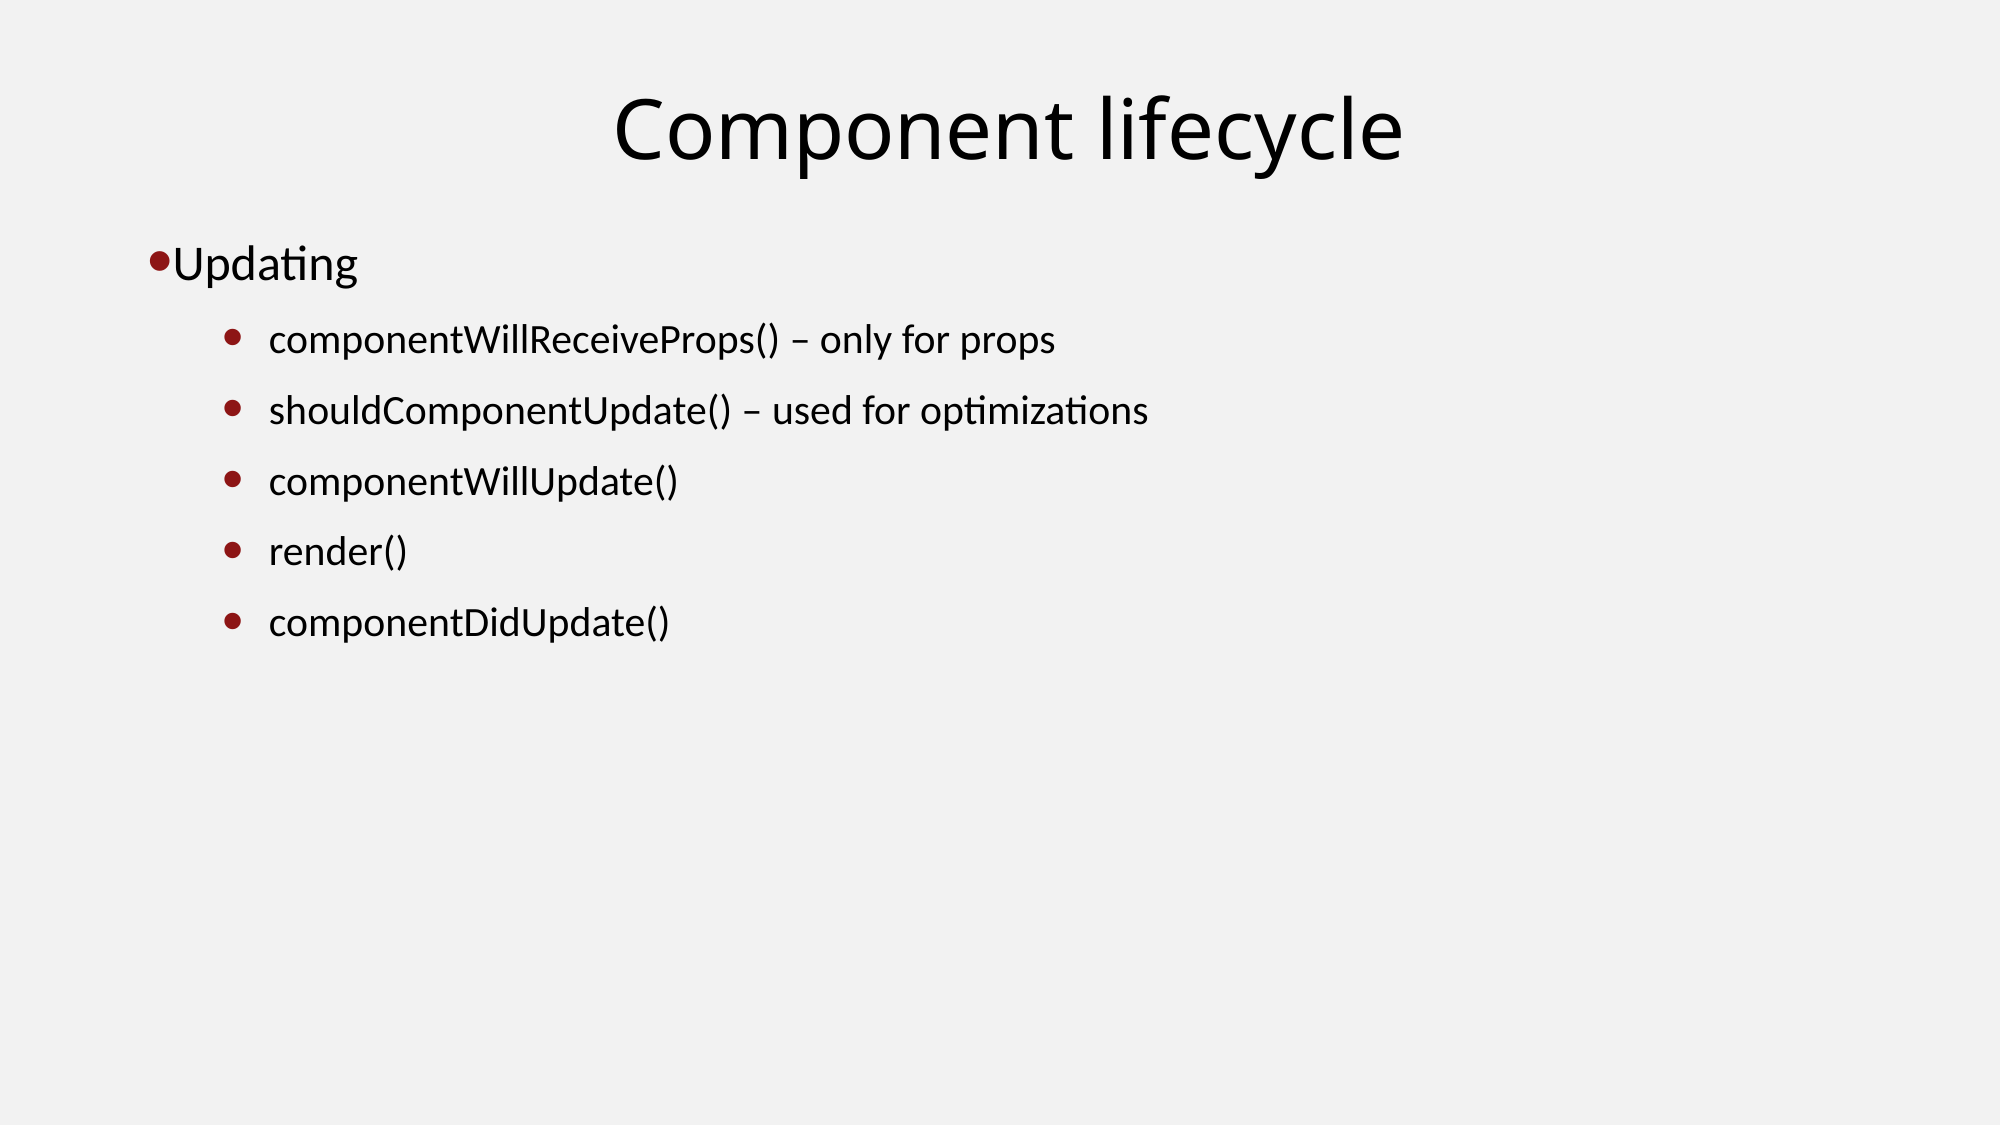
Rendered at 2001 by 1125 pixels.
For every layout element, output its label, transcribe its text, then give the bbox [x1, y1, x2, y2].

list Updating componentWillReceiveProps() – only for props shouldComponentUpdate() – used for optimizations componentWillUpdate() render() componentDidUpdate() [131, 223, 1887, 963]
title Component lifecycle [131, 47, 1887, 206]
